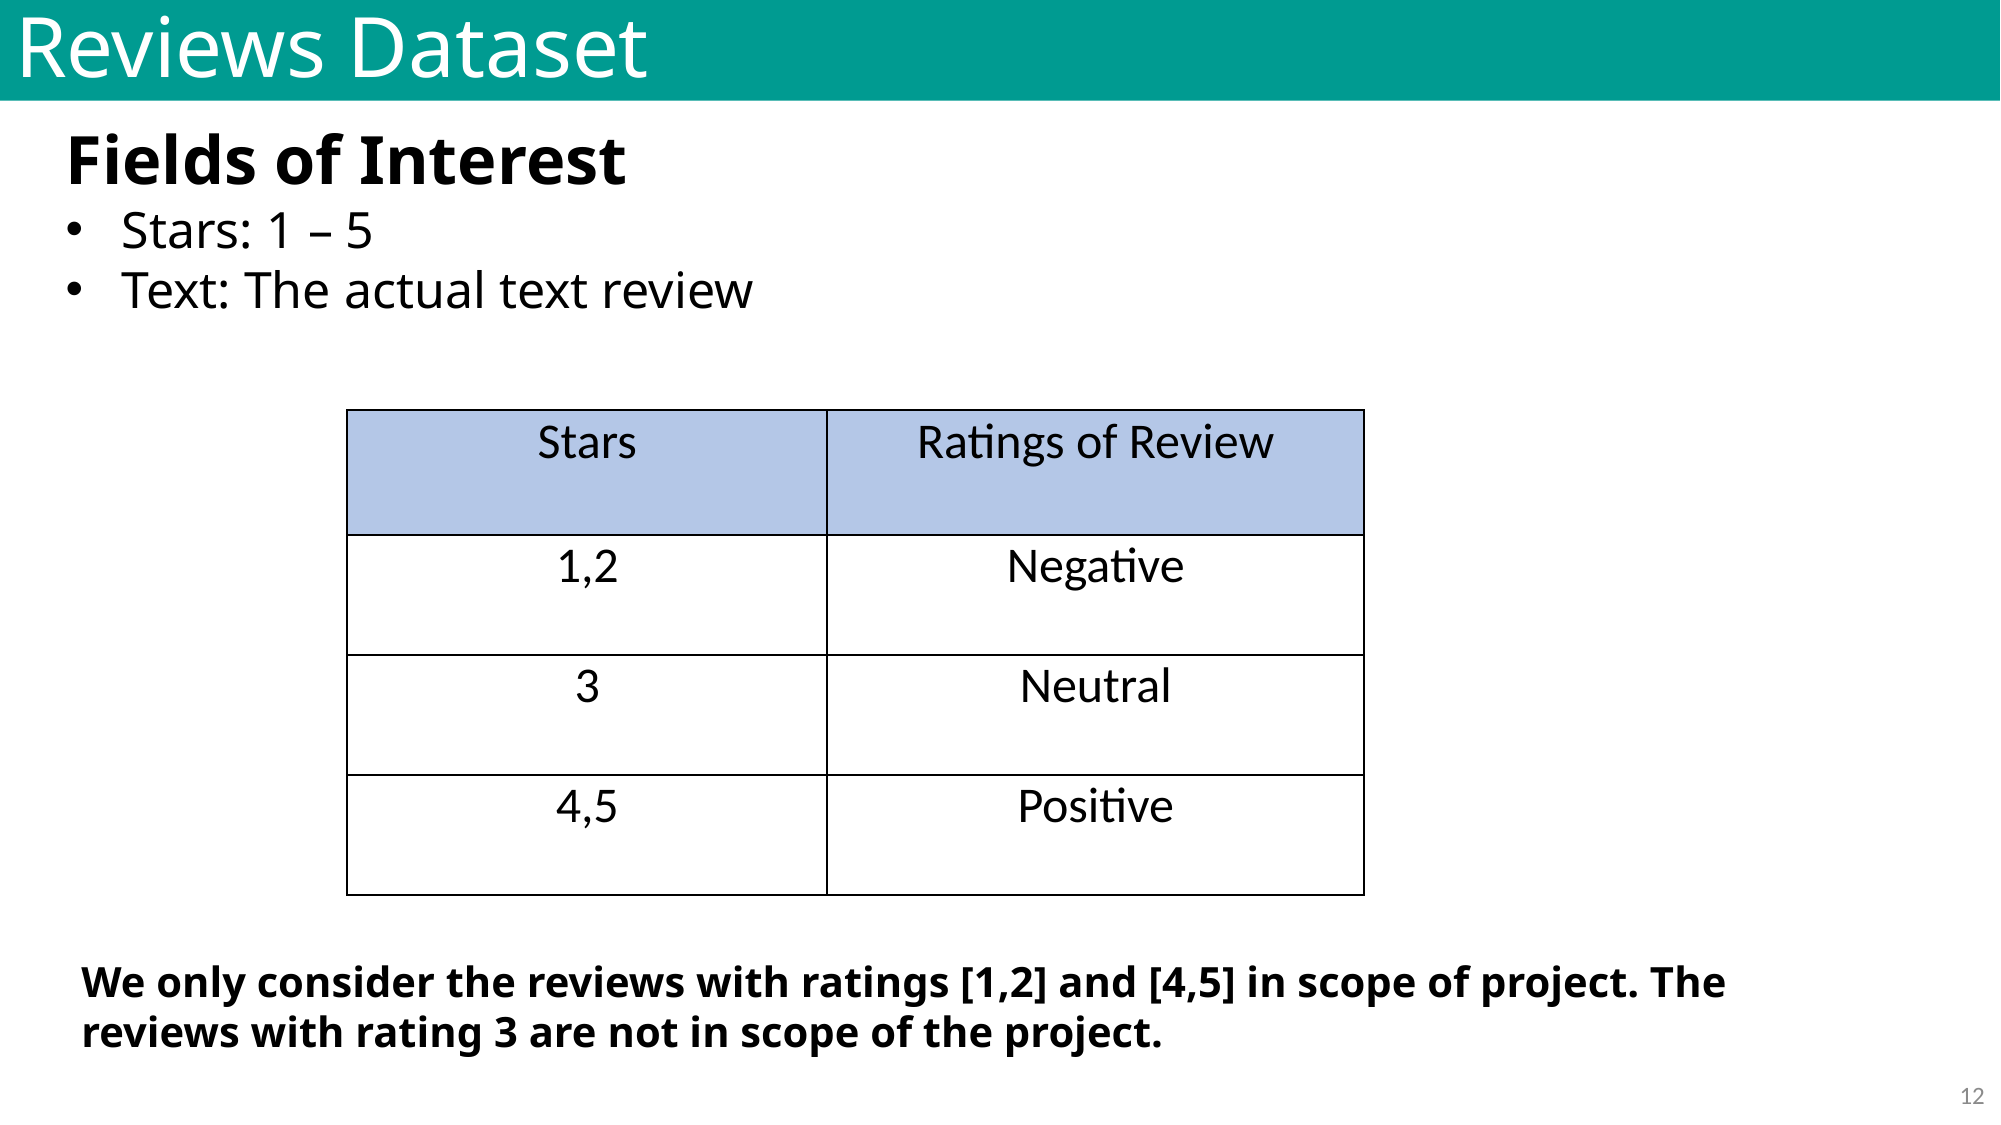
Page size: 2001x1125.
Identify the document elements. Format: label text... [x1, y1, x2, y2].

table_cell 1,2 [348, 536, 826, 654]
text_box Fields of Interest Stars: 1 – 5 Text: The actual text review [50, 110, 1844, 326]
table_cell Neutral [828, 656, 1363, 774]
title Reviews Dataset [0, 0, 2000, 101]
text_box We only consider the reviews with ratings [1,2] and [4,5] in scope of project. The reviews with rating 3 are not in scope of the project. [66, 948, 1860, 1063]
table_header Ratings of Review [828, 411, 1363, 534]
table_cell 3 [348, 656, 826, 774]
table_cell 4,5 [348, 776, 826, 894]
table_cell Positive [828, 776, 1363, 894]
slide_number 11 [1550, 1065, 2000, 1125]
table_cell Negative [828, 536, 1363, 654]
table_header Stars [348, 411, 826, 534]
